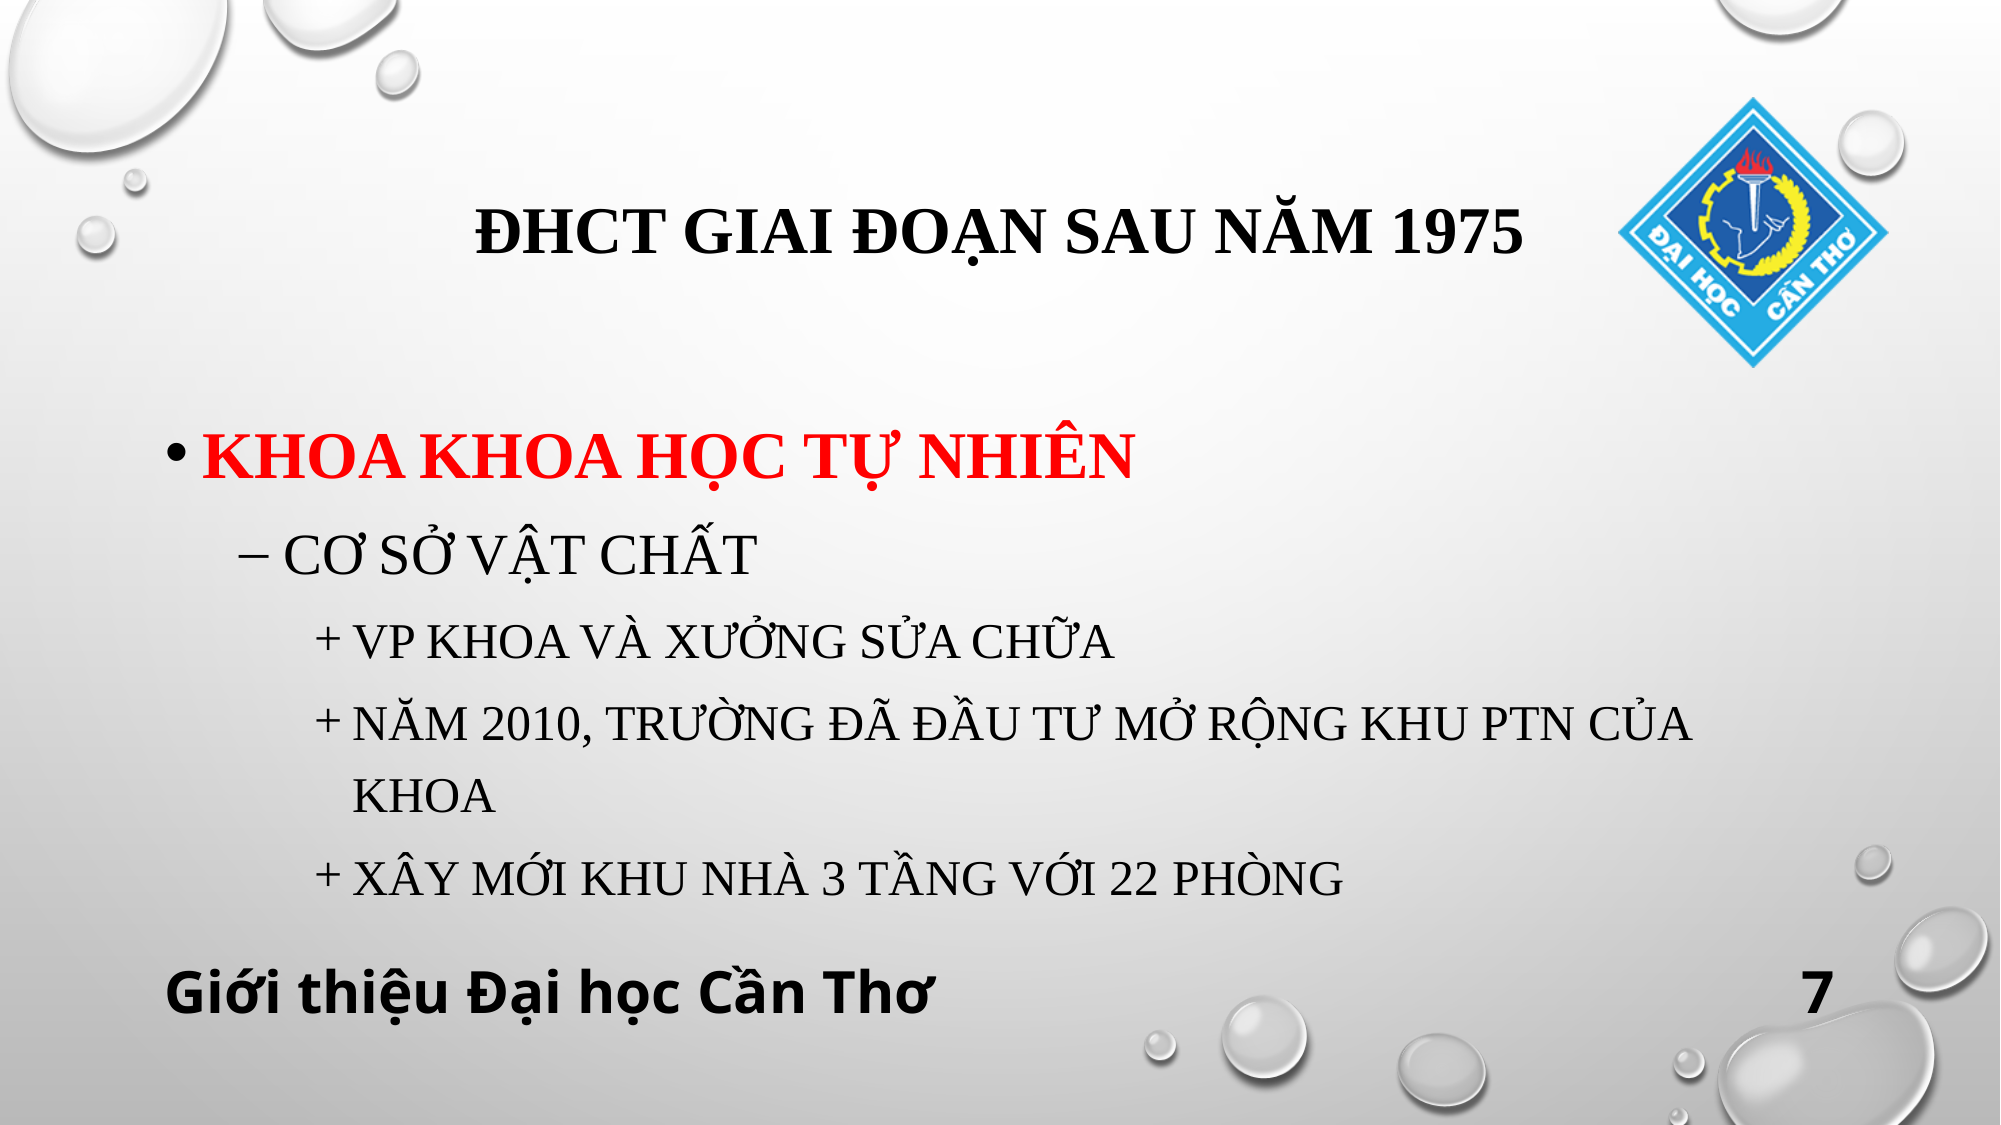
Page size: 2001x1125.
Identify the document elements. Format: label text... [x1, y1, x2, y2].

title Đhct giai đoạn sau năm 1975 [149, 101, 1851, 364]
footer Giới thiệu Đại học Cần Thơ [149, 965, 1245, 1025]
list Khoa khoa học tự nhiên cơ sở vật chất Vp khoa và xưởng sửa chữa Năm 2010, trường đã đầu tư mở rộng khu ptn của khoa Xây mới khu nhà 3 tầng với 22 phòng [149, 388, 1850, 950]
picture [0, 0, 2000, 1125]
slide_number 7 [1724, 965, 1851, 1025]
